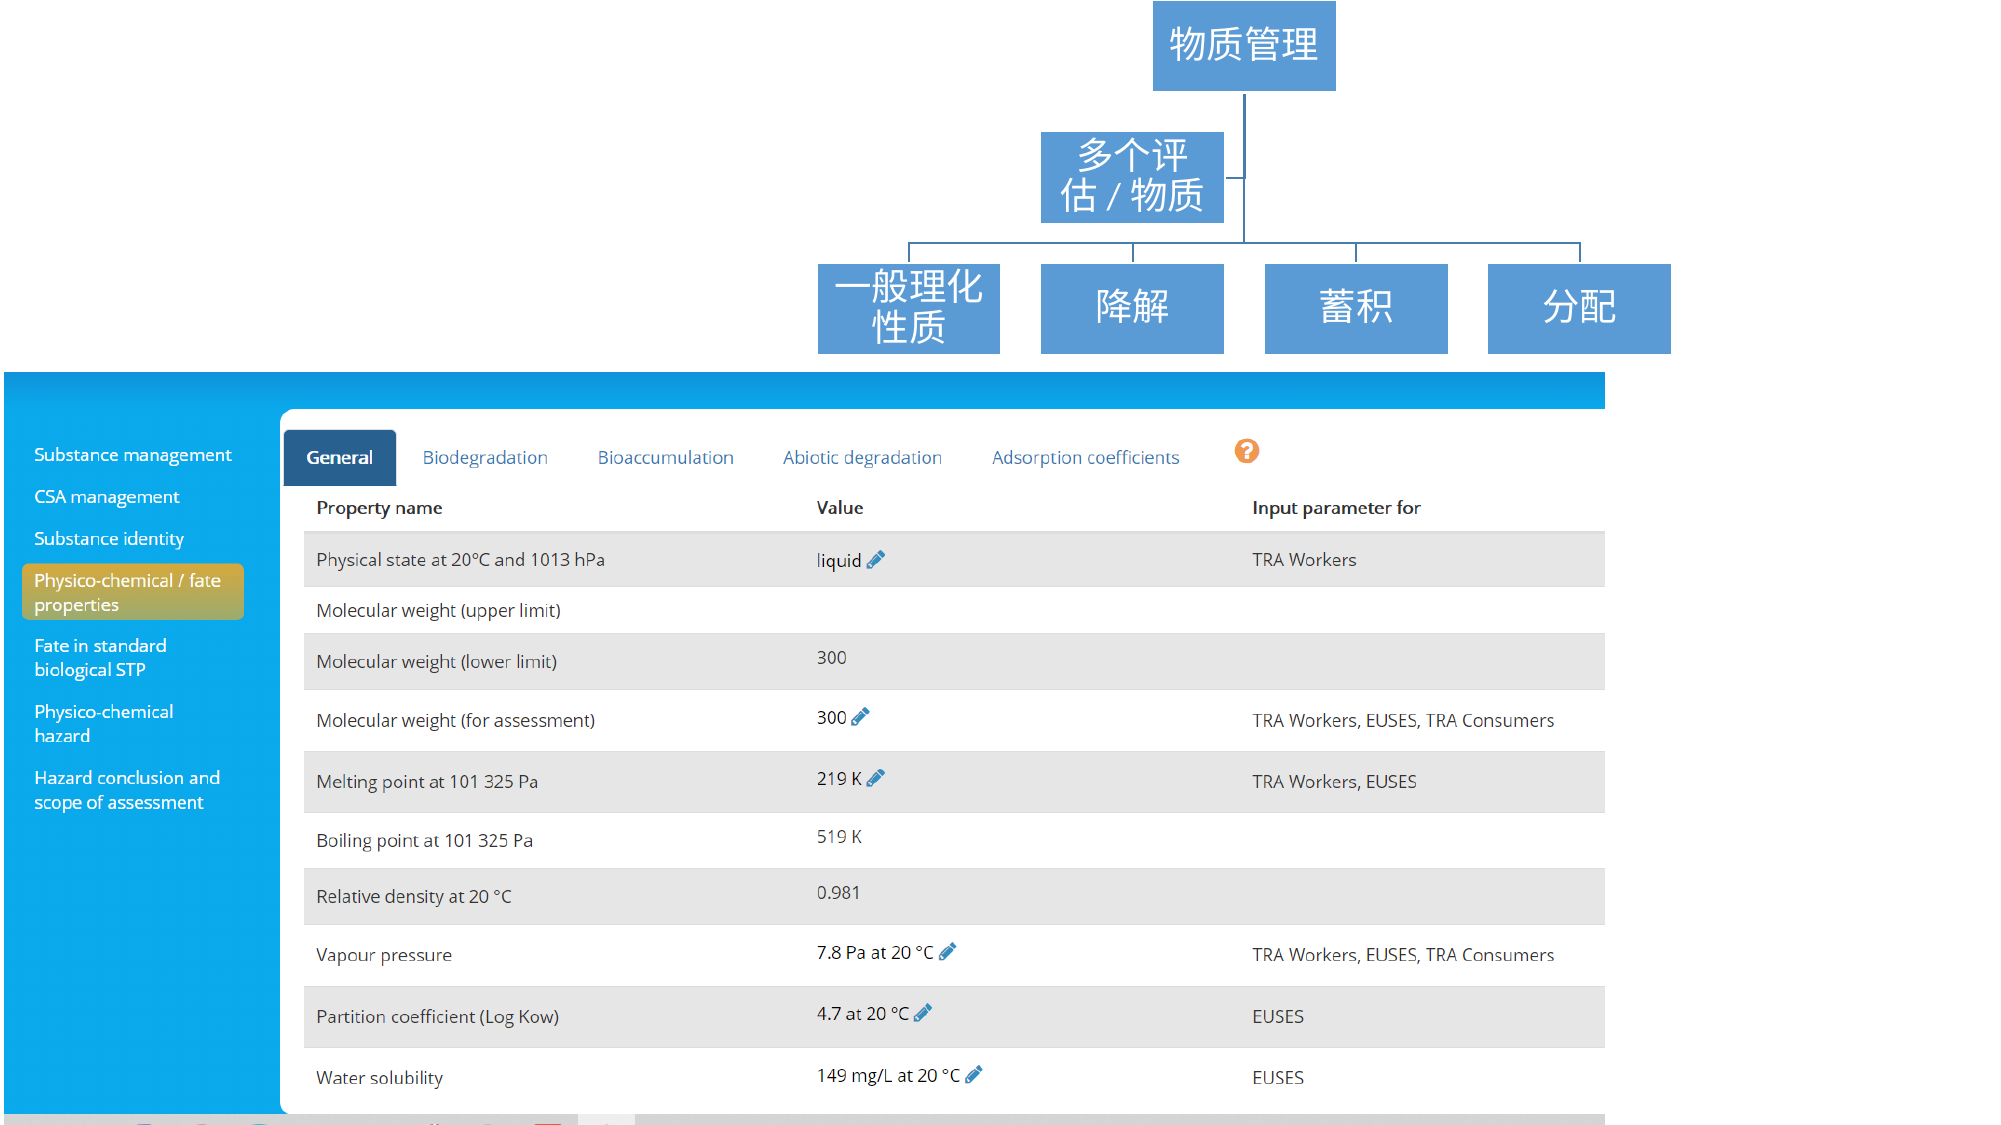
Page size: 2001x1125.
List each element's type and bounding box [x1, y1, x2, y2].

picture [4, 410, 1605, 1125]
text_box [663, 0, 1826, 356]
picture [23, 564, 243, 619]
picture [136, 639, 141, 651]
